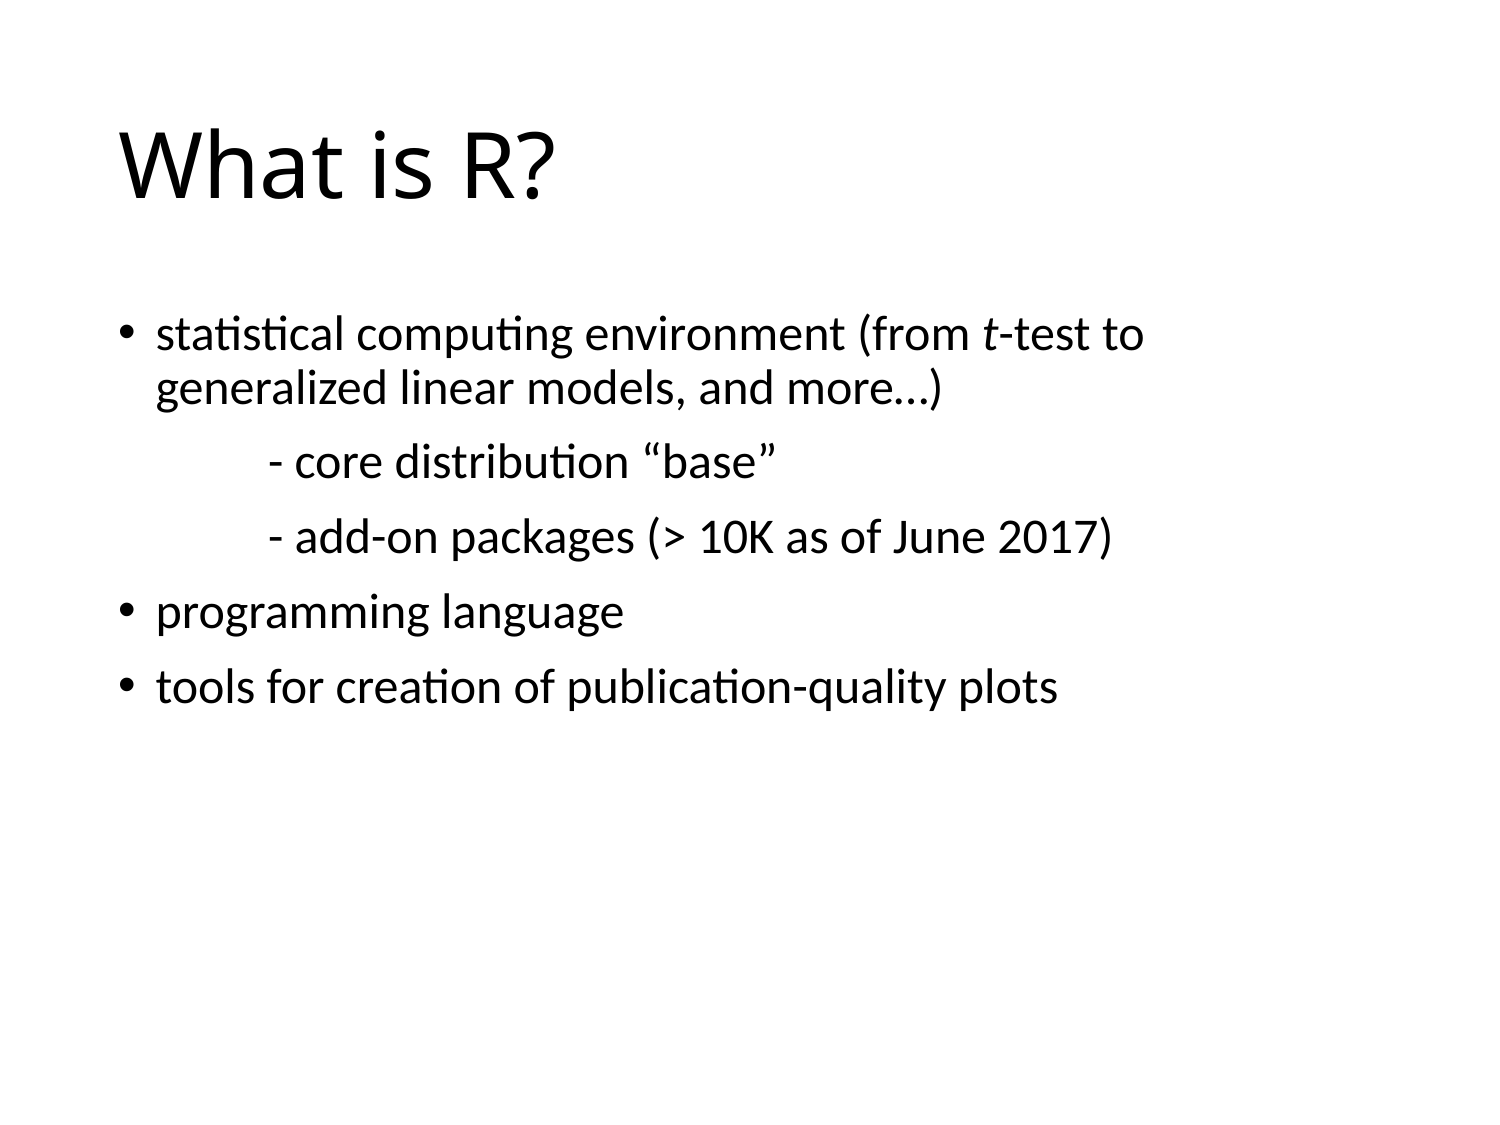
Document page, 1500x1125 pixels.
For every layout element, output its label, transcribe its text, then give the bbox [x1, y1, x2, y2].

list statistical computing environment (from t-test to generalized linear models, and more…) - core distribution “base” - add-on packages (> 10K as of June 2017) programming language tools for creation of publication-quality plots [103, 299, 1397, 1014]
title What is R? [103, 59, 1397, 278]
